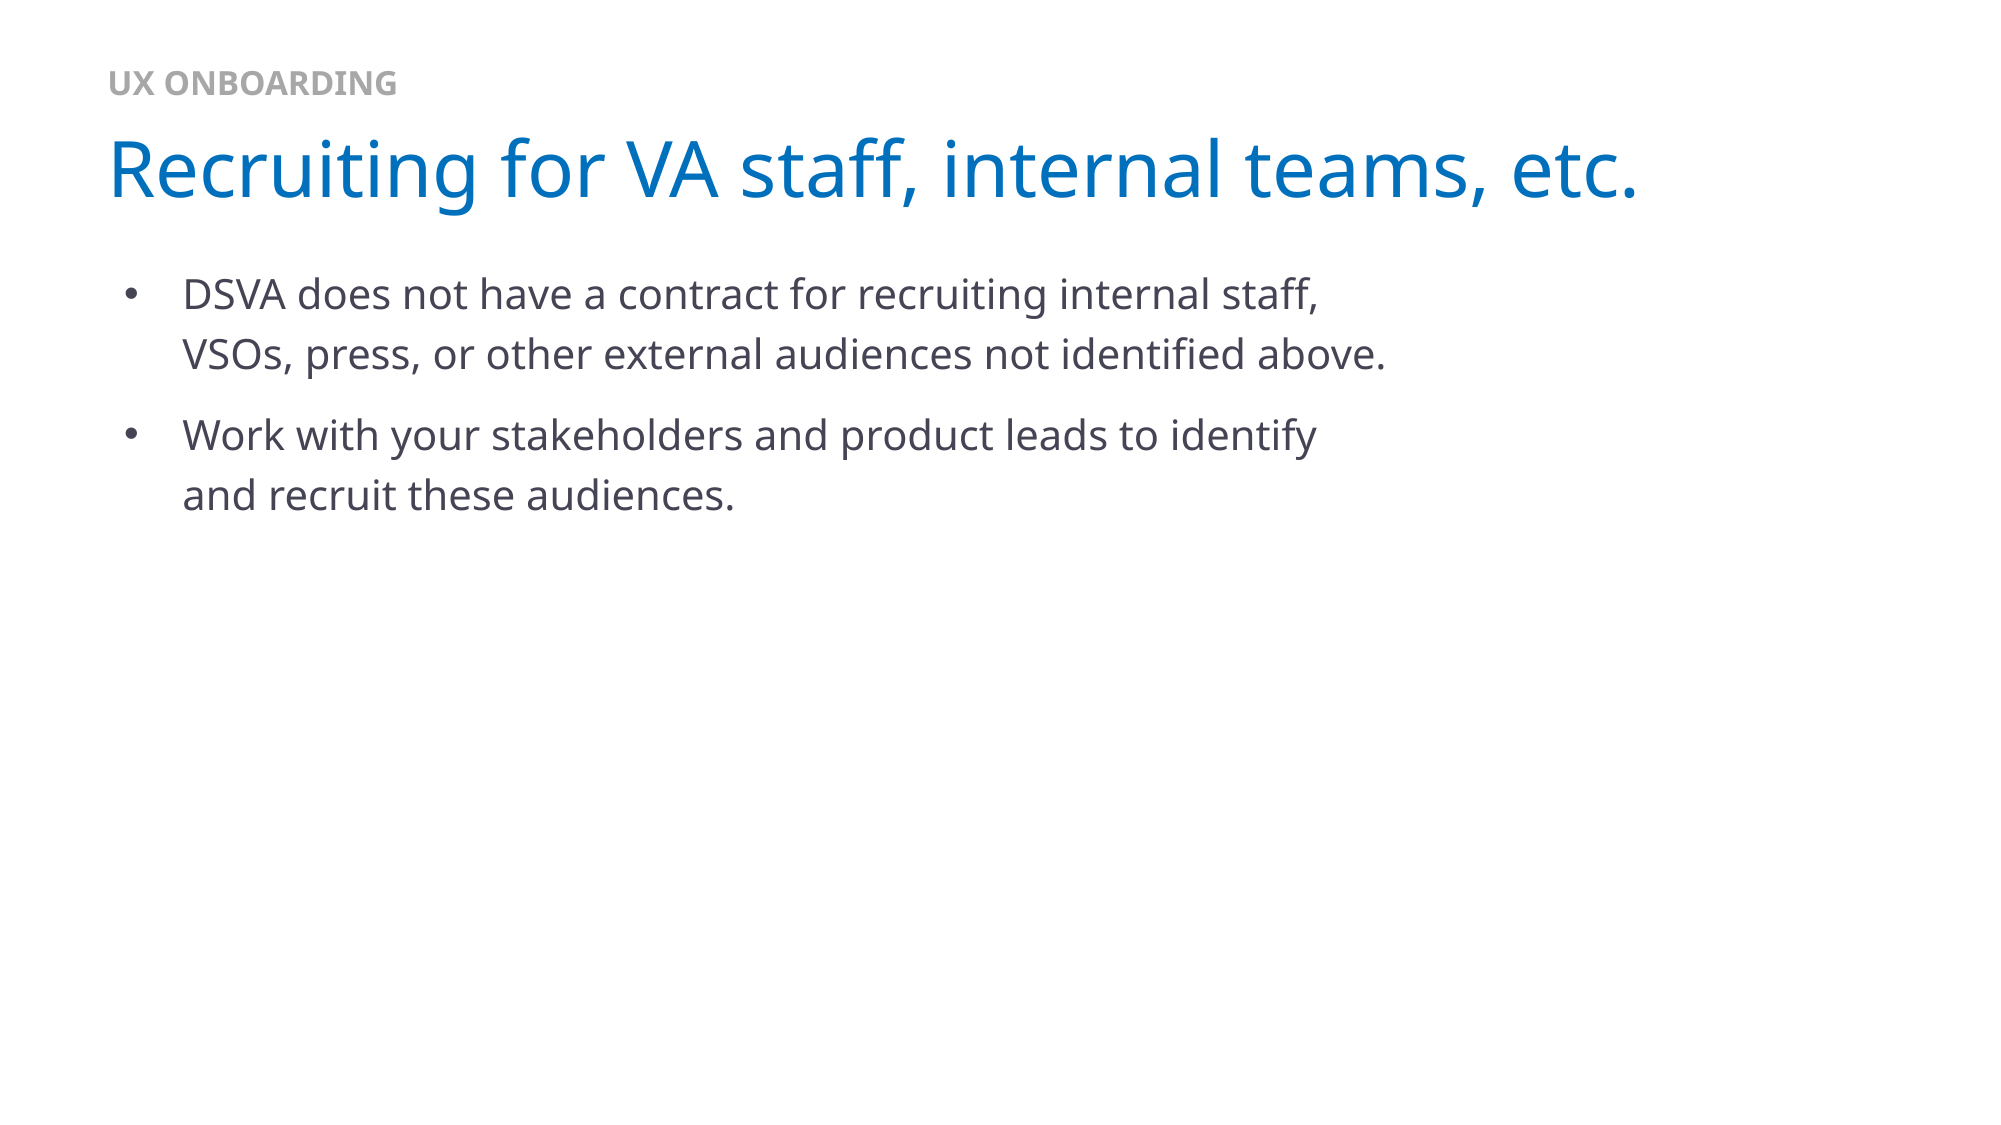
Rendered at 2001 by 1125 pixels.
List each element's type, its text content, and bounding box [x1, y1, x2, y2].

list UX ONBOARDING [99, 54, 1750, 113]
title Recruiting for VA staff, internal teams, etc. [99, 113, 1750, 251]
list DSVA does not have a contract for recruiting internal staff, VSOs, press, or other external audiences not identified above. Work with your stakeholders and product leads to identify and recruit these audiences. [99, 250, 1398, 1014]
